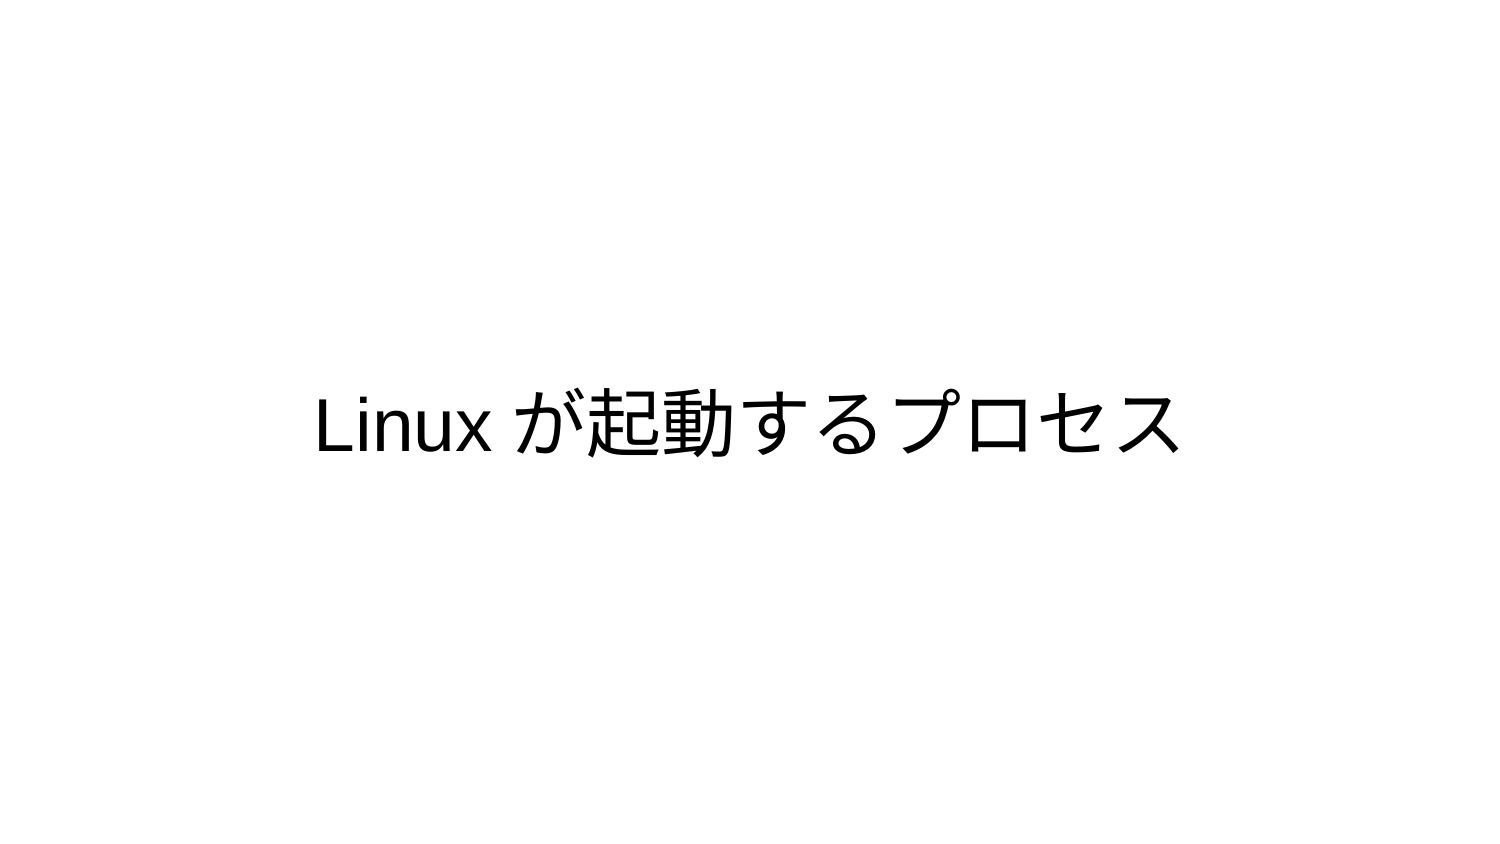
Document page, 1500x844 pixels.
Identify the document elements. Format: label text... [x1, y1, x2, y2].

title Linuxが起動するプロセス [51, 352, 1449, 491]
